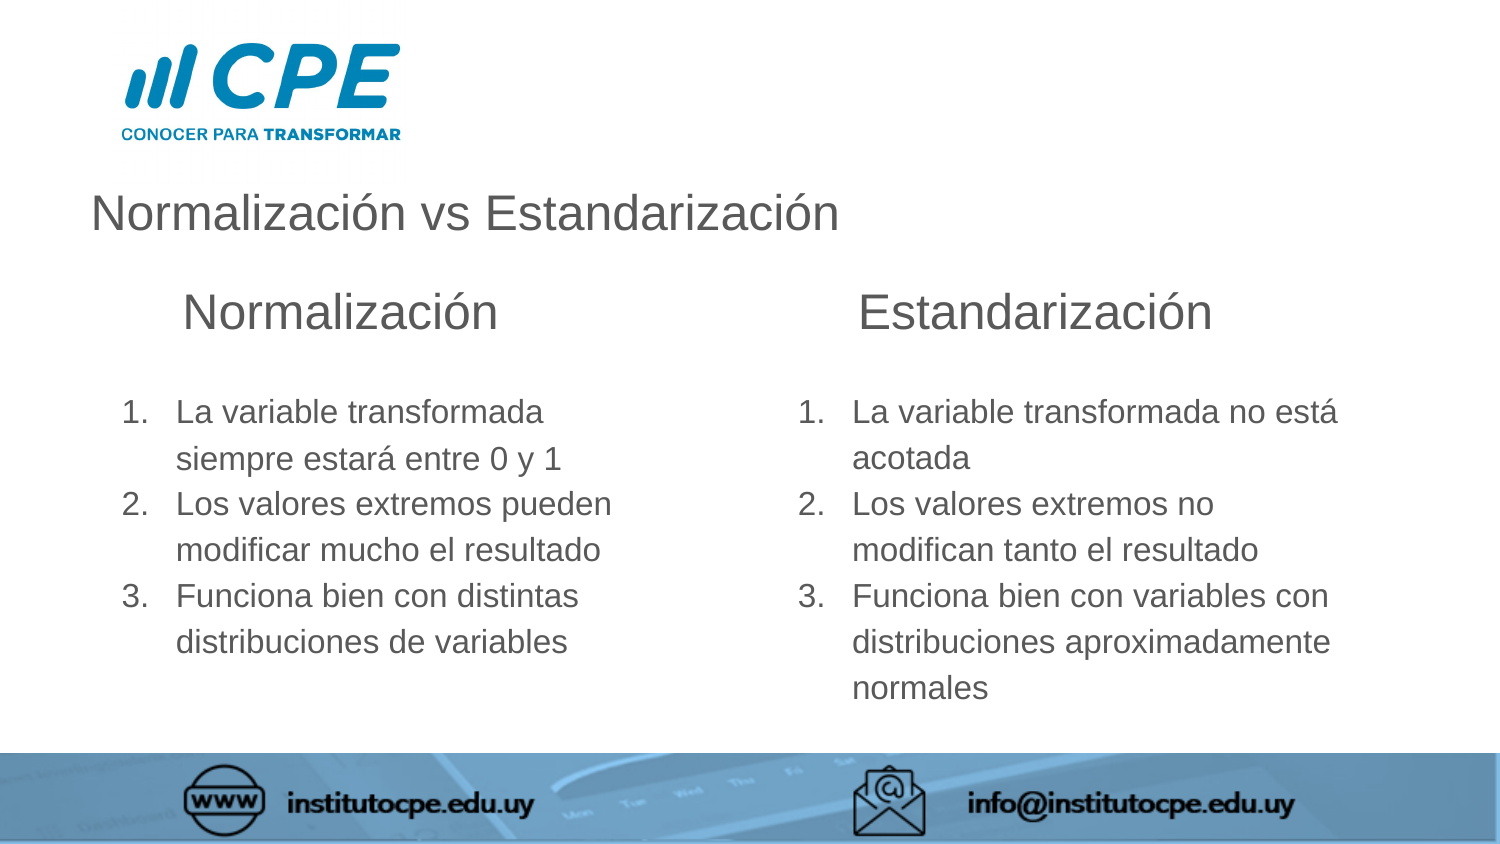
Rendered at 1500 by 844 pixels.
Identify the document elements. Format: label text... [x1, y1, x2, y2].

picture [112, 0, 406, 185]
text_box La variable transformada siempre estará entre 0 y 1 Los valores extremos pueden modificar mucho el resultado Funciona bien con distintas distribuciones de variables [85, 377, 684, 719]
text_box Normalización vs Estandarización [75, 171, 1474, 272]
picture [0, 753, 1500, 844]
text_box La variable transformada no está acotada Los valores extremos no modifican tanto el resultado Funciona bien con variables con distribuciones aproximadamente normales [762, 377, 1368, 714]
text_box Normalización [167, 271, 560, 356]
text_box Estandarización [842, 271, 1235, 356]
